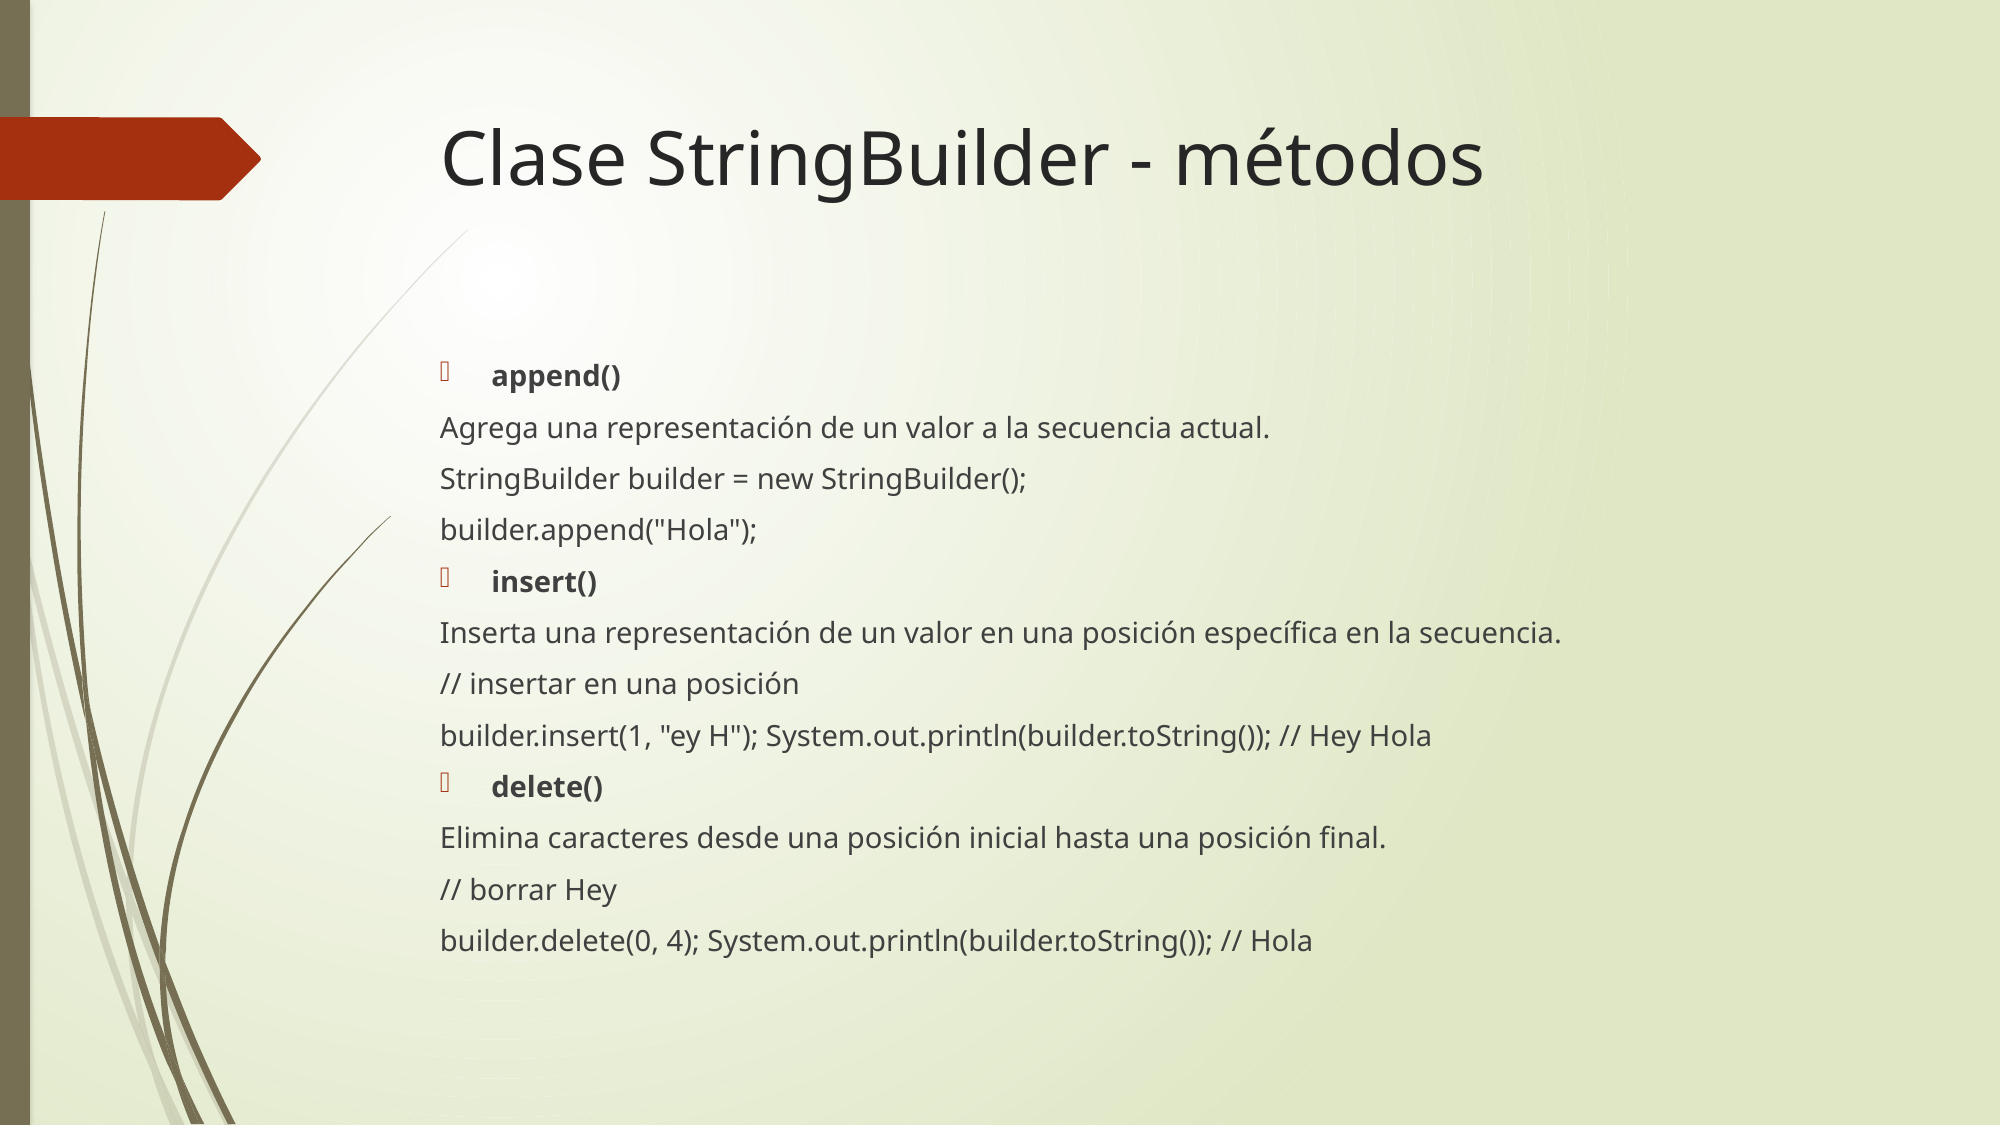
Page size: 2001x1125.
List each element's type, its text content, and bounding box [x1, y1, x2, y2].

title Clase StringBuilder - métodos [425, 102, 1888, 313]
list append() Agrega una representación de un valor a la secuencia actual. StringBuilder builder = new StringBuilder(); builder.append("Hola"); insert() Inserta una representación de un valor en una posición específica en la secuencia. // insertar en una posición builder.insert(1, "ey H"); System.out.println(builder.toString()); // Hey Hola delete() Elimina caracteres desde una posición inicial hasta una posición final. // borrar Hey builder.delete(0, 4); System.out.println(builder.toString()); // Hola [424, 350, 1888, 970]
